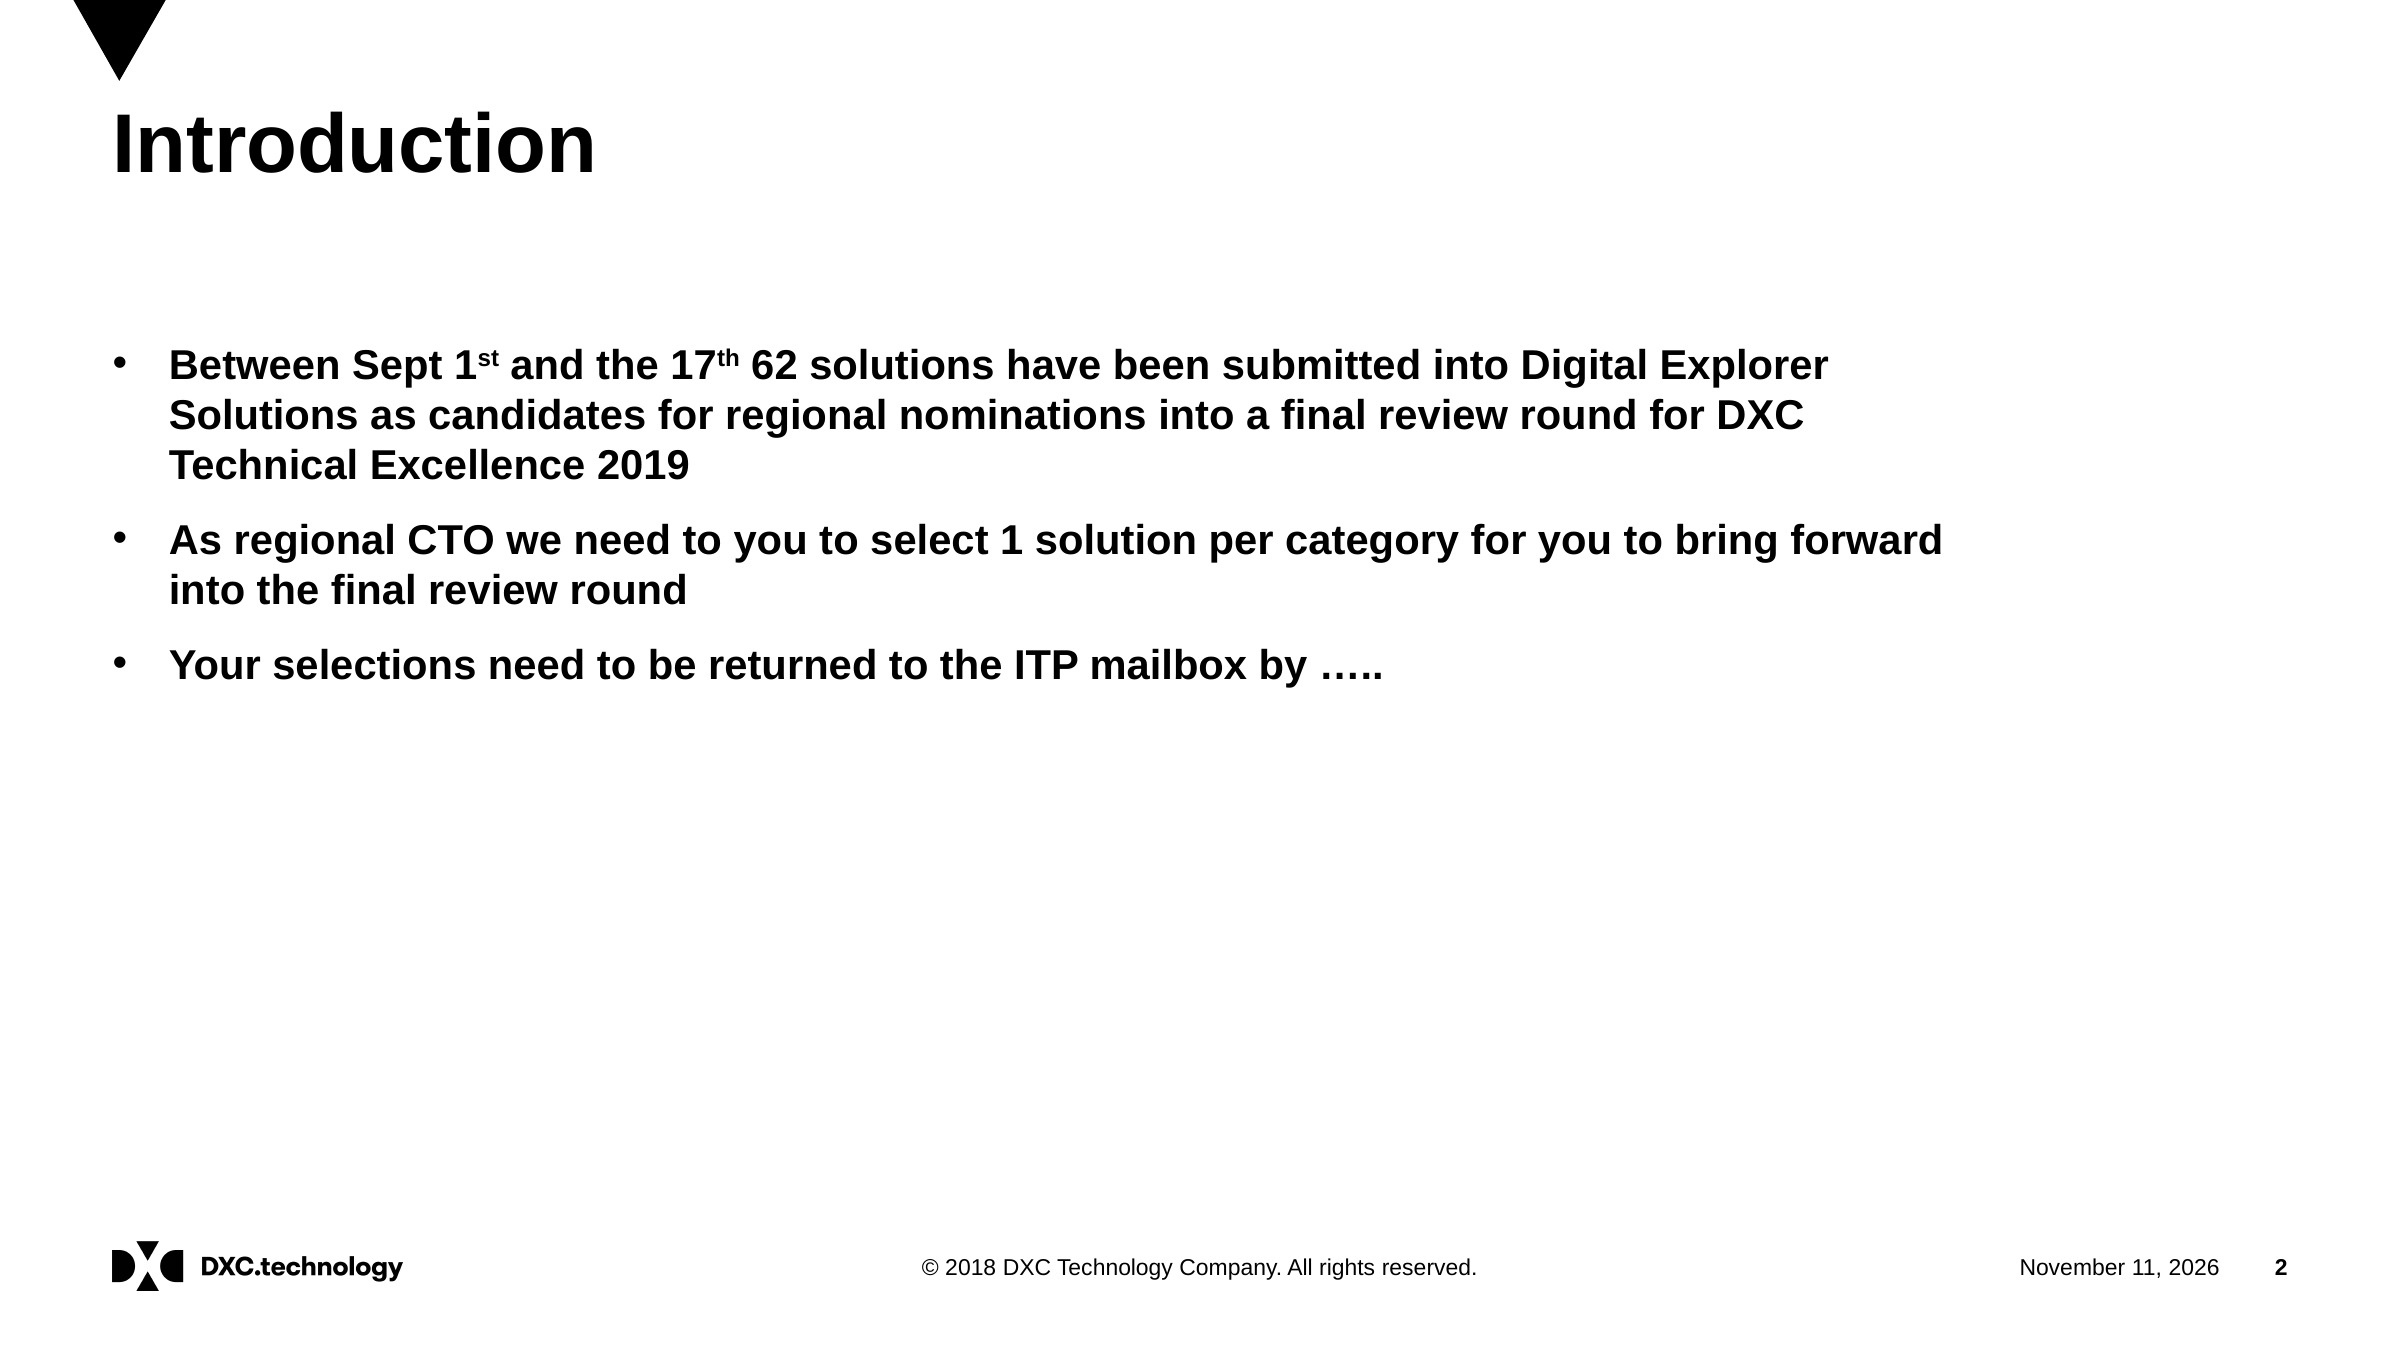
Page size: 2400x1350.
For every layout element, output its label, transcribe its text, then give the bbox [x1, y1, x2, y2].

list Between Sept 1st and the 17th 62 solutions have been submitted into Digital Explorer Solutions as candidates for regional nominations into a final review round for DXC Technical Excellence 2019 As regional CTO we need to you to select 1 solution per category for you to bring forward into the final review round Your selections need to be returned to the ITP mailbox by ….. [112, 337, 1950, 1178]
title Introduction [112, 104, 2288, 338]
